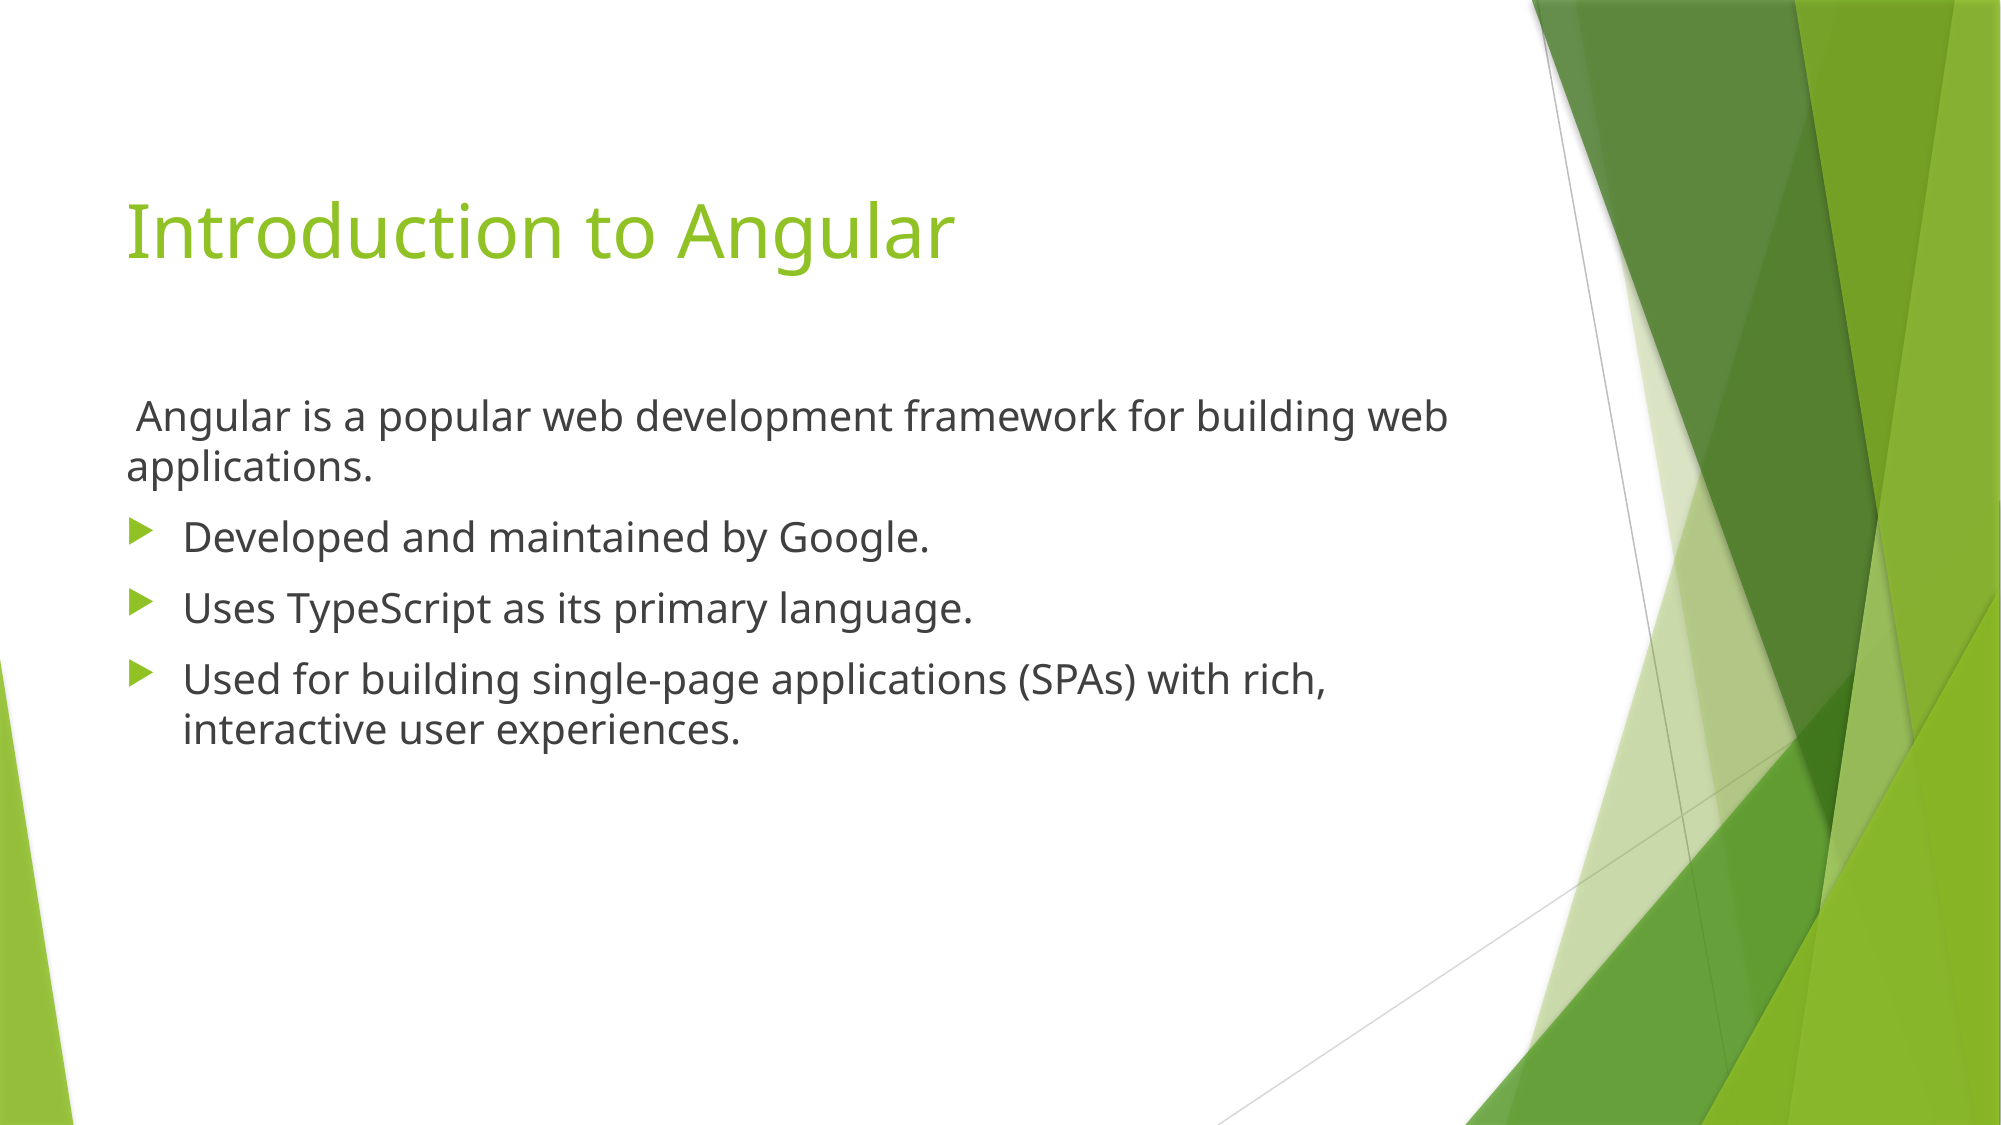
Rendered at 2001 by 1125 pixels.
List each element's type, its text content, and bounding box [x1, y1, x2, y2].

list Angular is a popular web development framework for building web applications. Developed and maintained by Google. Uses TypeScript as its primary language. Used for building single-page applications (SPAs) with rich, interactive user experiences. [111, 316, 1522, 962]
title Introduction to Angular [111, 176, 1522, 316]
